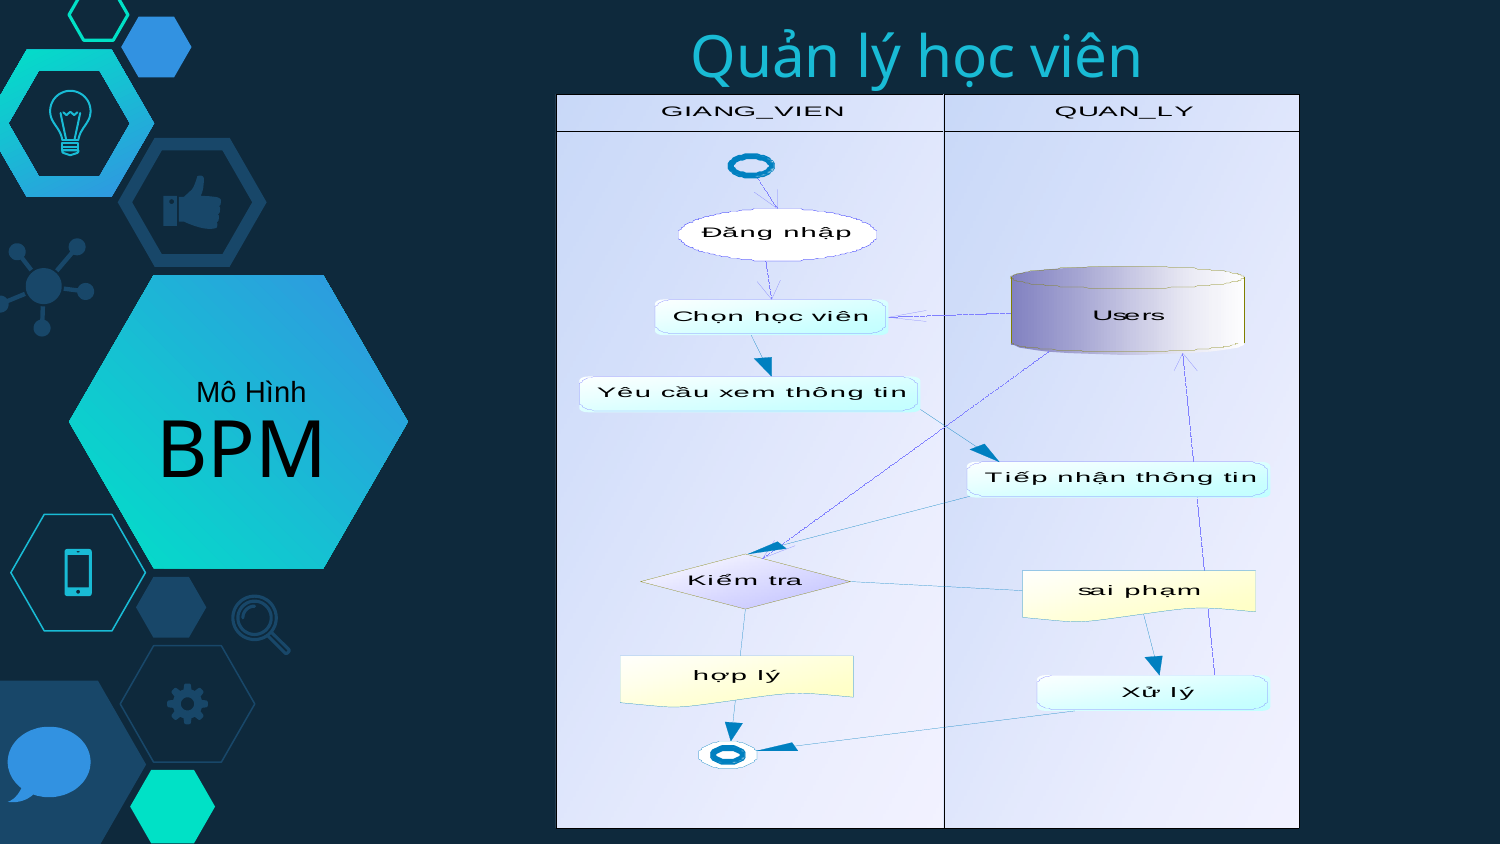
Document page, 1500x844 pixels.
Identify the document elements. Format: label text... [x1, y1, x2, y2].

title Quản lý học viên [515, 33, 1319, 105]
text_box BPM [141, 391, 362, 501]
picture [555, 94, 1307, 832]
text_box Mô Hình [181, 365, 322, 416]
